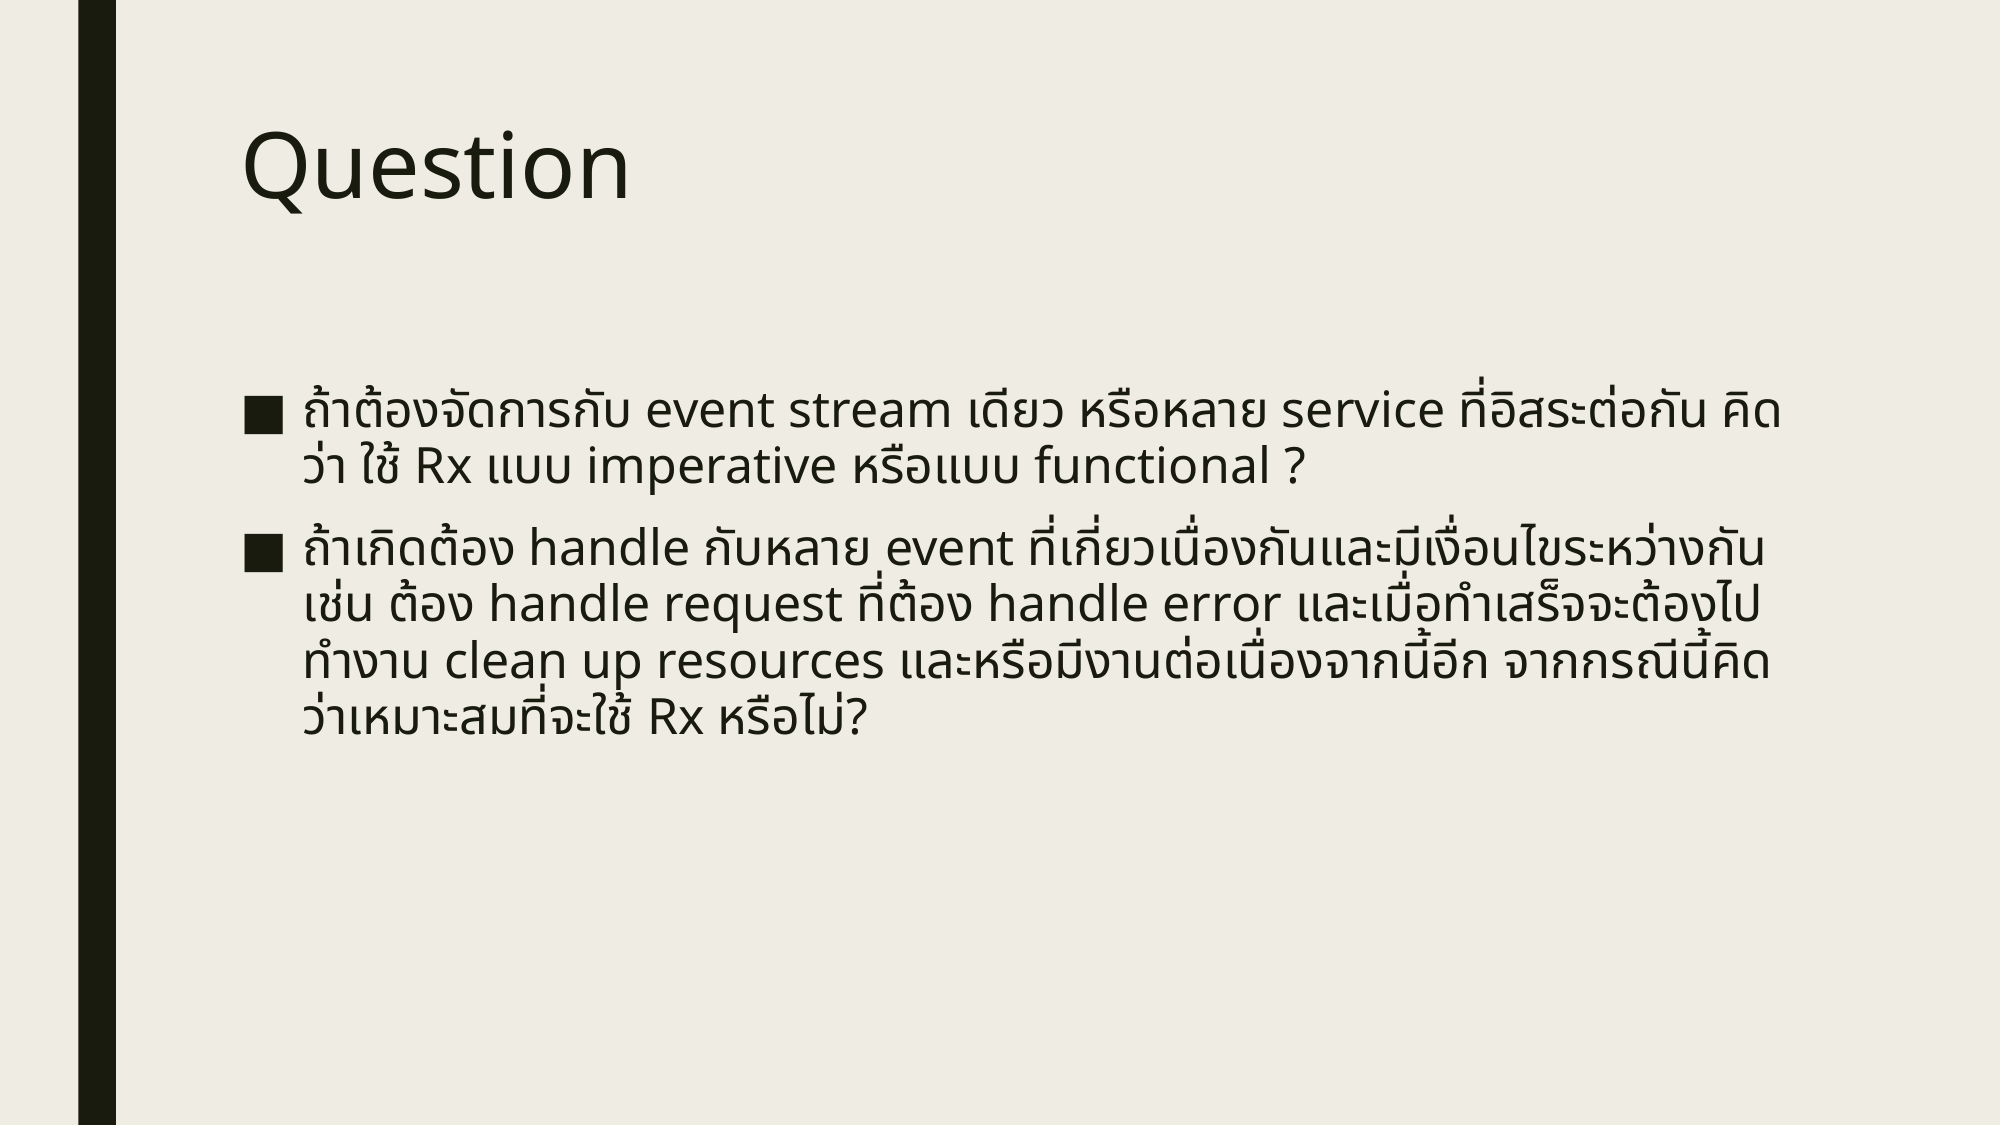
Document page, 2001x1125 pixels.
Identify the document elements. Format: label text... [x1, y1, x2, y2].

title Question [225, 112, 1800, 357]
list ถ้าต้องจัดการกับ event stream เดียว หรือหลาย service ที่อิสระต่อกัน คิดว่า ใช้ Rx แบบ imperative หรือแบบ functional ? ถ้าเกิดต้อง handle กับหลาย event ที่เกี่ยวเนื่องกันและมีเงื่อนไขระหว่างกัน เช่น ต้อง handle request ที่ต้อง handle error และเมื่อทำเสร็จจะต้องไปทำงาน clean up resources และหรือมีงานต่อเนื่องจากนี้อีก จากกรณีนี้คิดว่าเหมาะสมที่จะใช้ Rx หรือไม่? [225, 375, 1800, 963]
